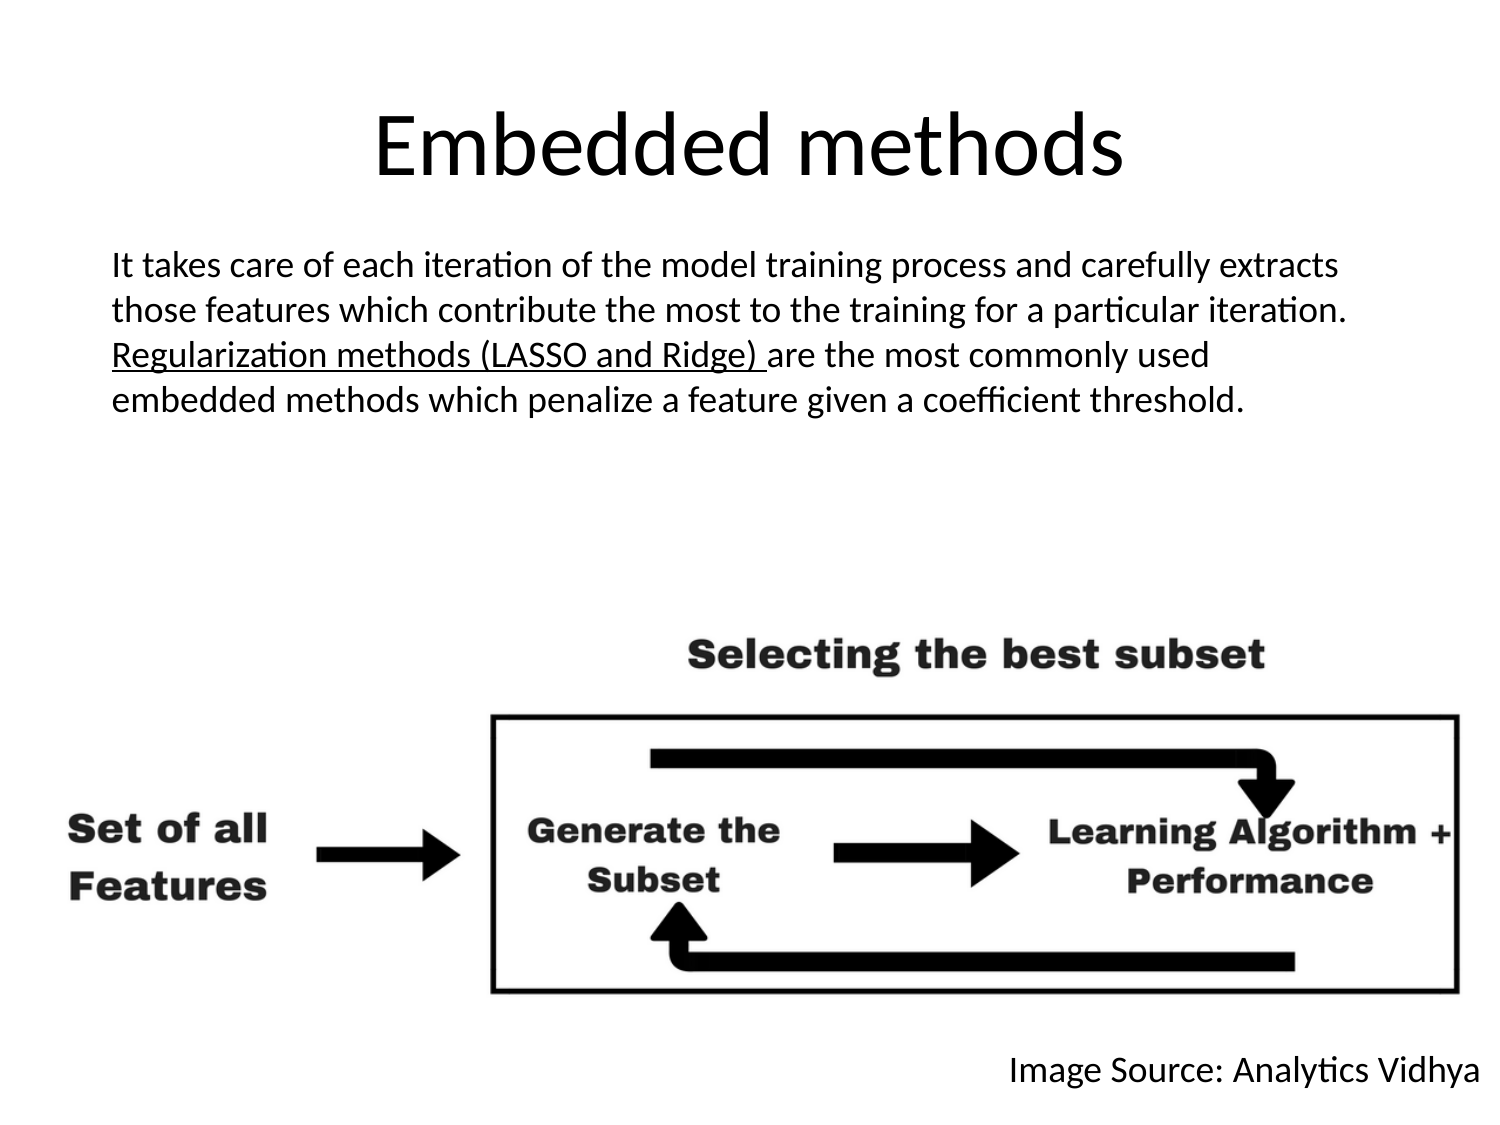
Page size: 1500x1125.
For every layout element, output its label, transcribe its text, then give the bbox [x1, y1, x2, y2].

title Embedded methods [75, 45, 1425, 233]
text_box Image Source: Analytics Vidhya [994, 1052, 1497, 1098]
picture [0, 573, 1500, 1043]
text_box It takes care of each iteration of the model training process and carefully extracts those features which contribute the most to the training for a particular iteration. Regularization methods (LASSO and Ridge) are the most commonly used embedded methods which penalize a feature given a coefficient threshold. [96, 232, 1381, 473]
